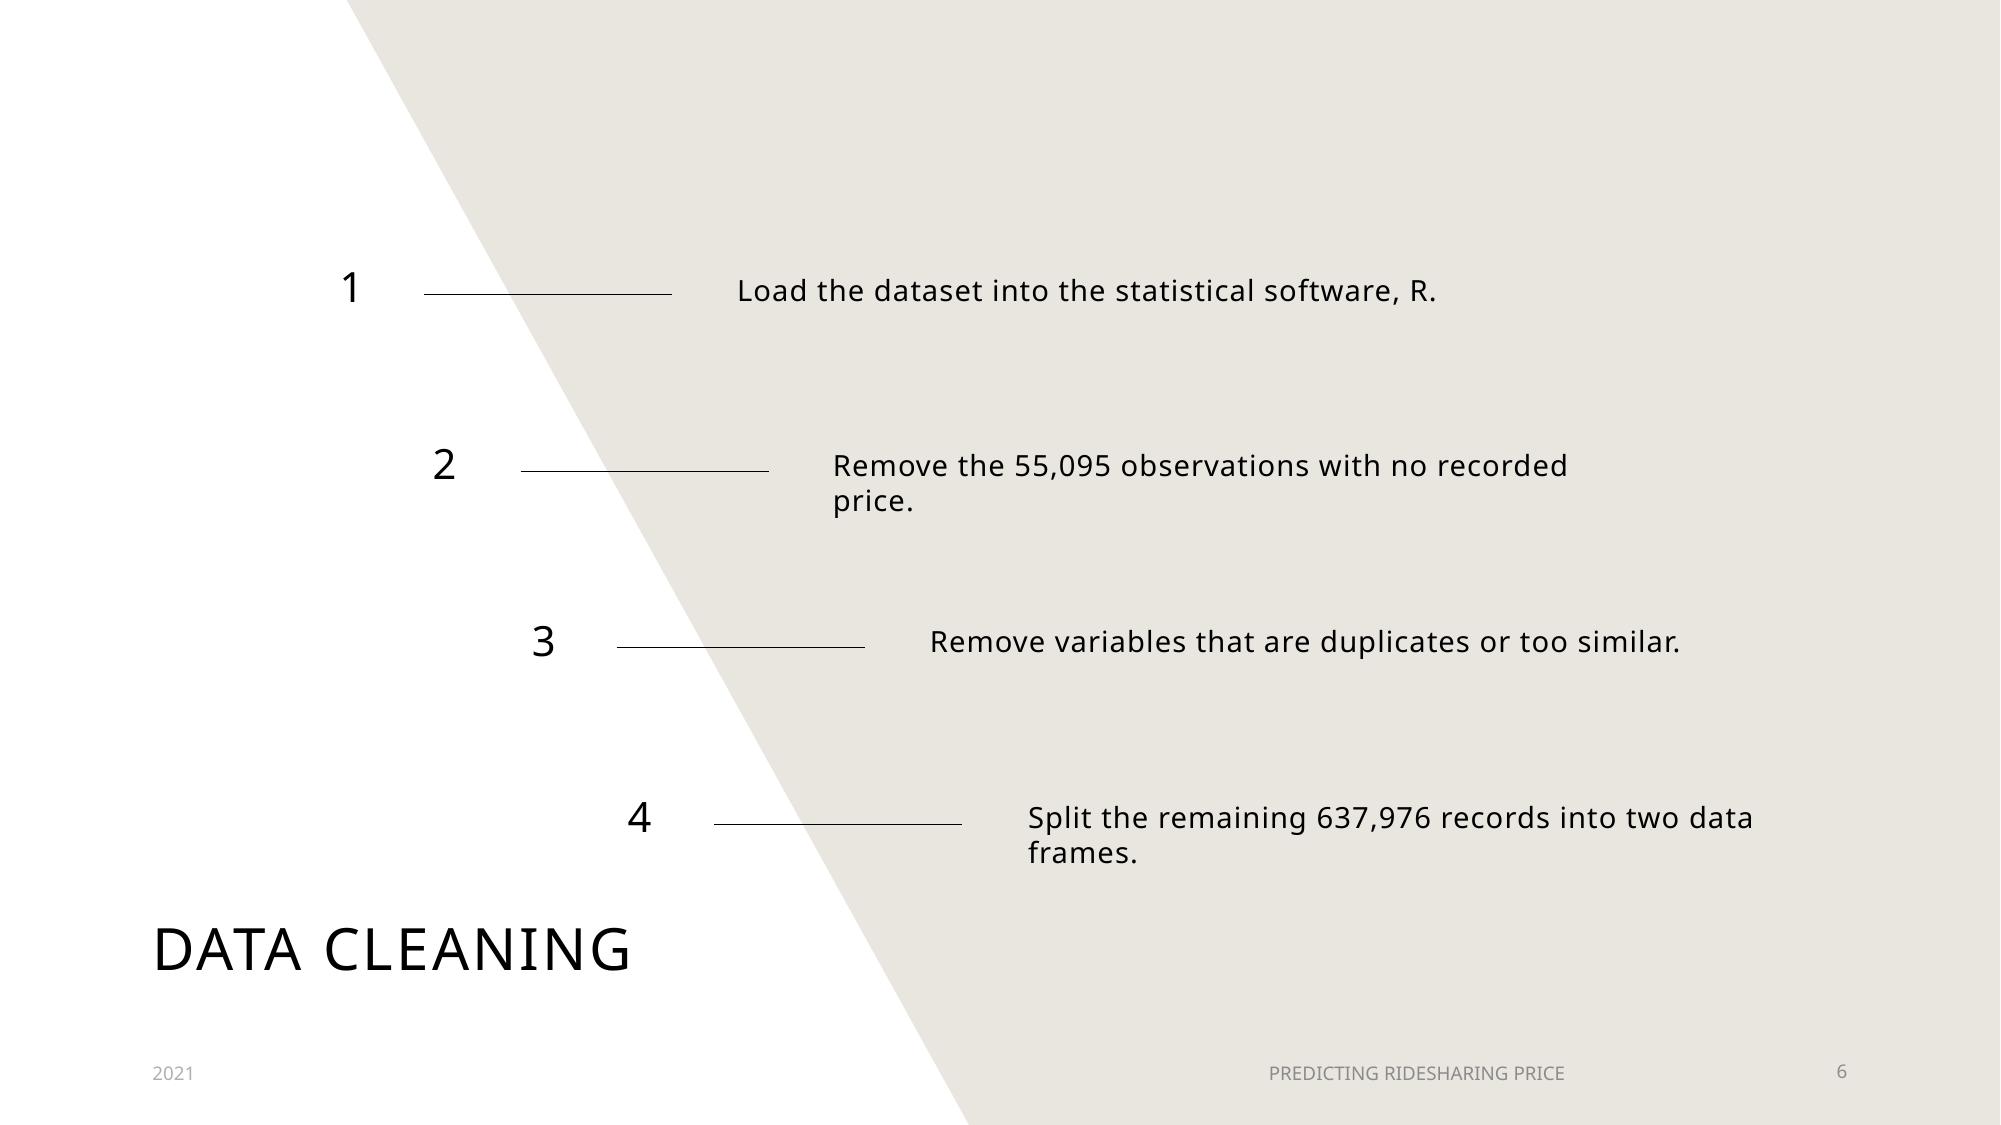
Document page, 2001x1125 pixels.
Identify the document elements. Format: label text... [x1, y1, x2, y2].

slide_number 2021 [137, 1042, 588, 1103]
list 4 [315, 777, 667, 862]
list 2 [120, 423, 472, 509]
list Remove variables that are duplicates or too similar. [914, 616, 1752, 782]
list Remove the 55,095 observations with no recorded price. [817, 440, 1655, 606]
list Split the remaining 637,976 records into two data frames. [1013, 791, 1851, 958]
footer PREDICTING RIDESHARING PRICE [1107, 1042, 1727, 1103]
title Data Cleaning [137, 903, 808, 1000]
list Load the dataset into the statistical software, R. [722, 264, 1559, 431]
list 1 [27, 247, 379, 332]
list 3 [219, 600, 571, 685]
slide_number 6 [1773, 1042, 1863, 1103]
